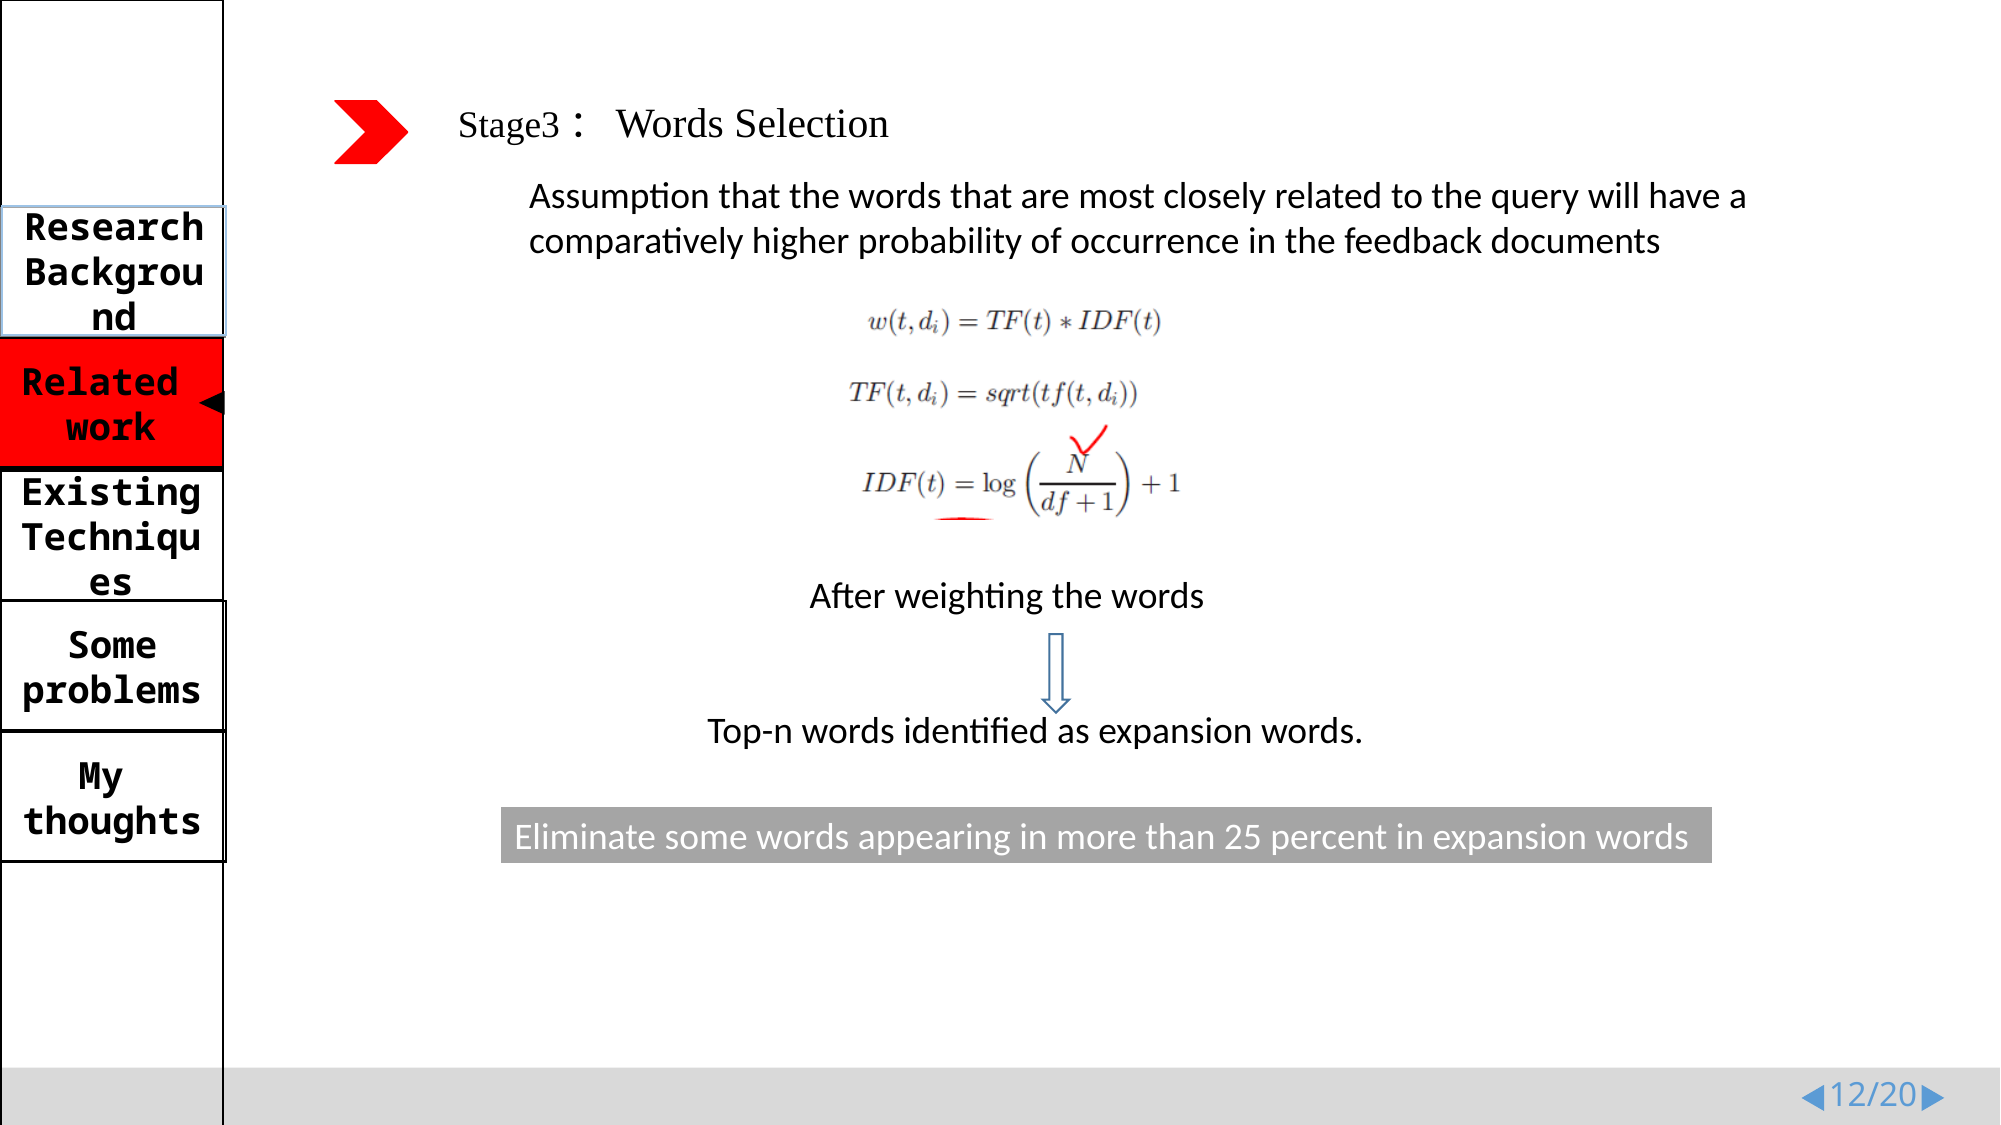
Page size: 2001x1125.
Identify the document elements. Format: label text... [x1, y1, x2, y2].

text_box Stage3：Words Selection [443, 88, 905, 153]
text_box After weighting the words Top-n words identified as expansion words. [599, 563, 1417, 759]
picture [811, 276, 1231, 520]
text_box Eliminate some words appearing in more than 25 percent in expansion words [498, 804, 1715, 866]
text_box Assumption that the words that are most closely related to the query will have a comparatively higher probability of occurrence in the feedback documents [514, 163, 1771, 268]
text_box [1040, 633, 1072, 715]
text_box [335, 100, 408, 164]
